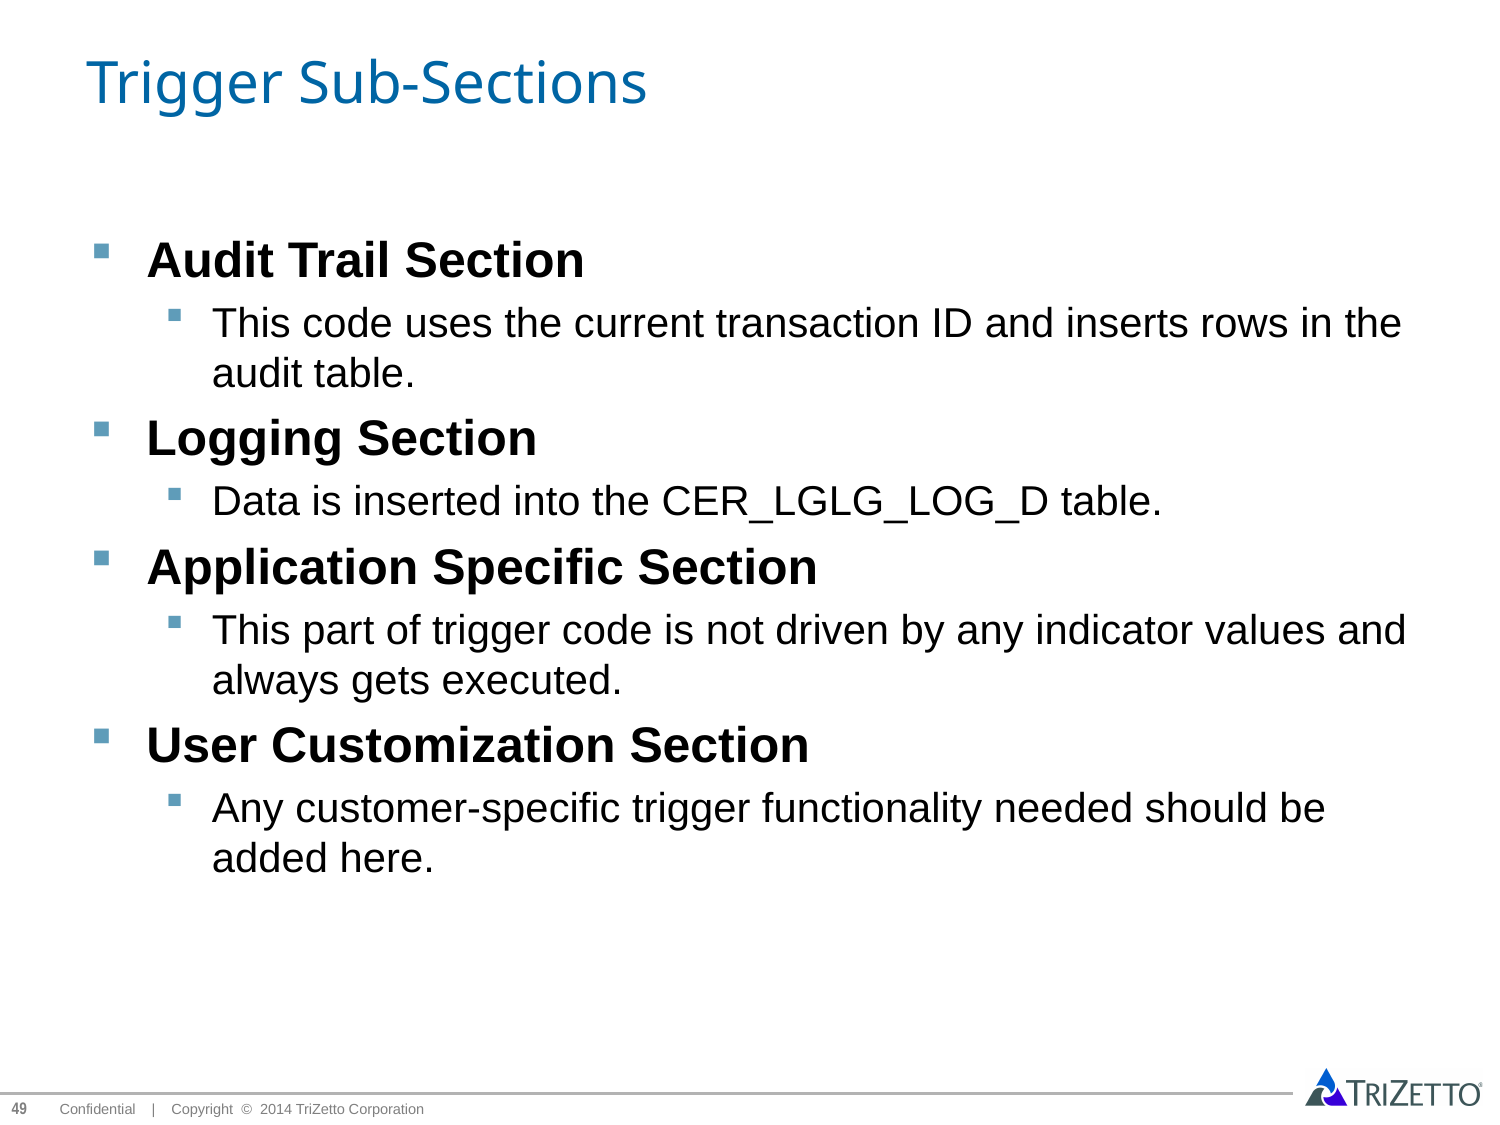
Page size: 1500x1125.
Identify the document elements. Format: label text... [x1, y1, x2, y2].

picture [1305, 1068, 1483, 1106]
title Trigger Sub-Sections [71, 44, 1430, 126]
list Audit Trail Section This code uses the current transaction ID and inserts rows in the audit table. Logging Section Data is inserted into the CER_LGLG_LOG_D table. Application Specific Section This part of trigger code is not driven by any indicator values and always gets executed. User Customization Section Any customer-specific trigger functionality needed should be added here. [74, 219, 1426, 977]
